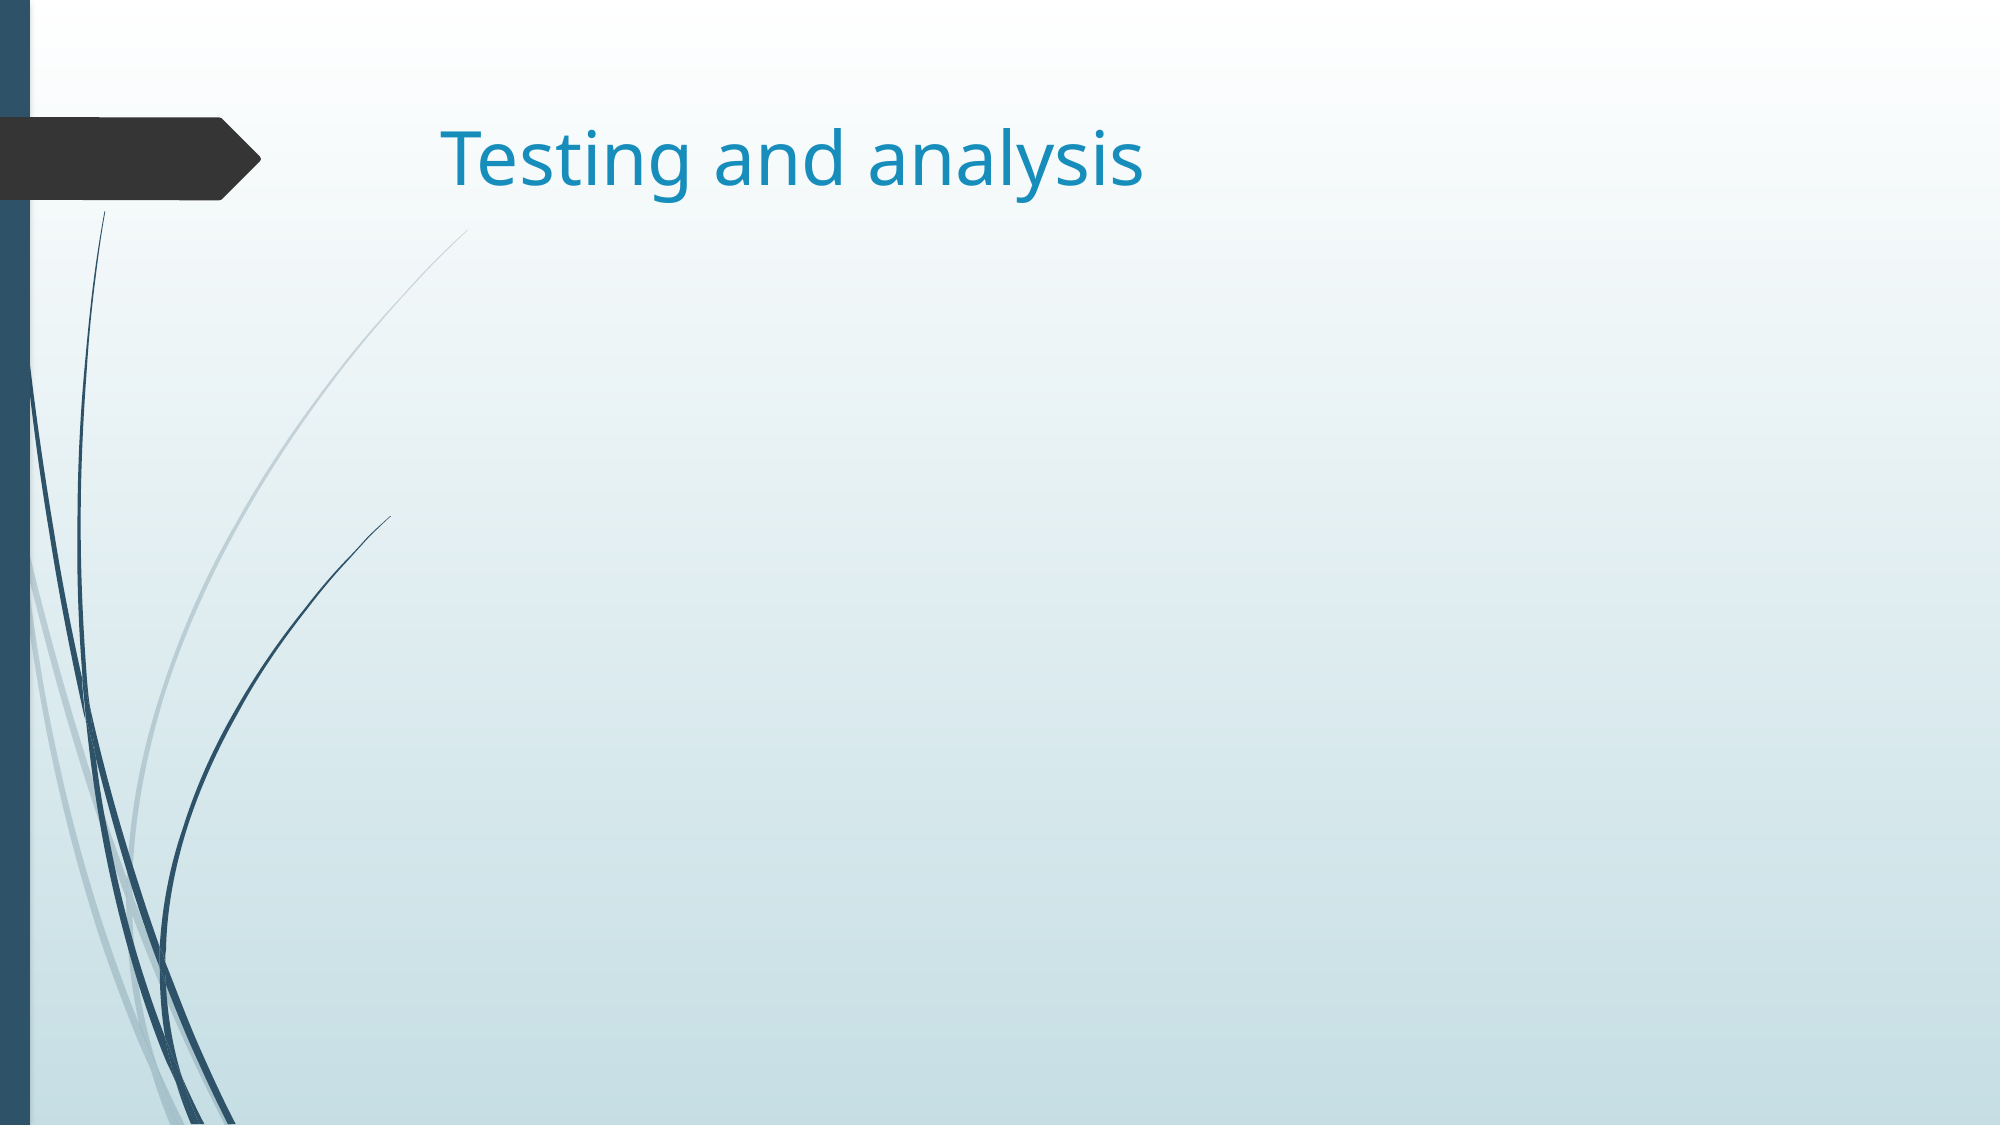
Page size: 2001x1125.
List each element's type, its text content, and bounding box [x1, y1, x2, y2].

title Testing and analysis [425, 102, 1888, 313]
